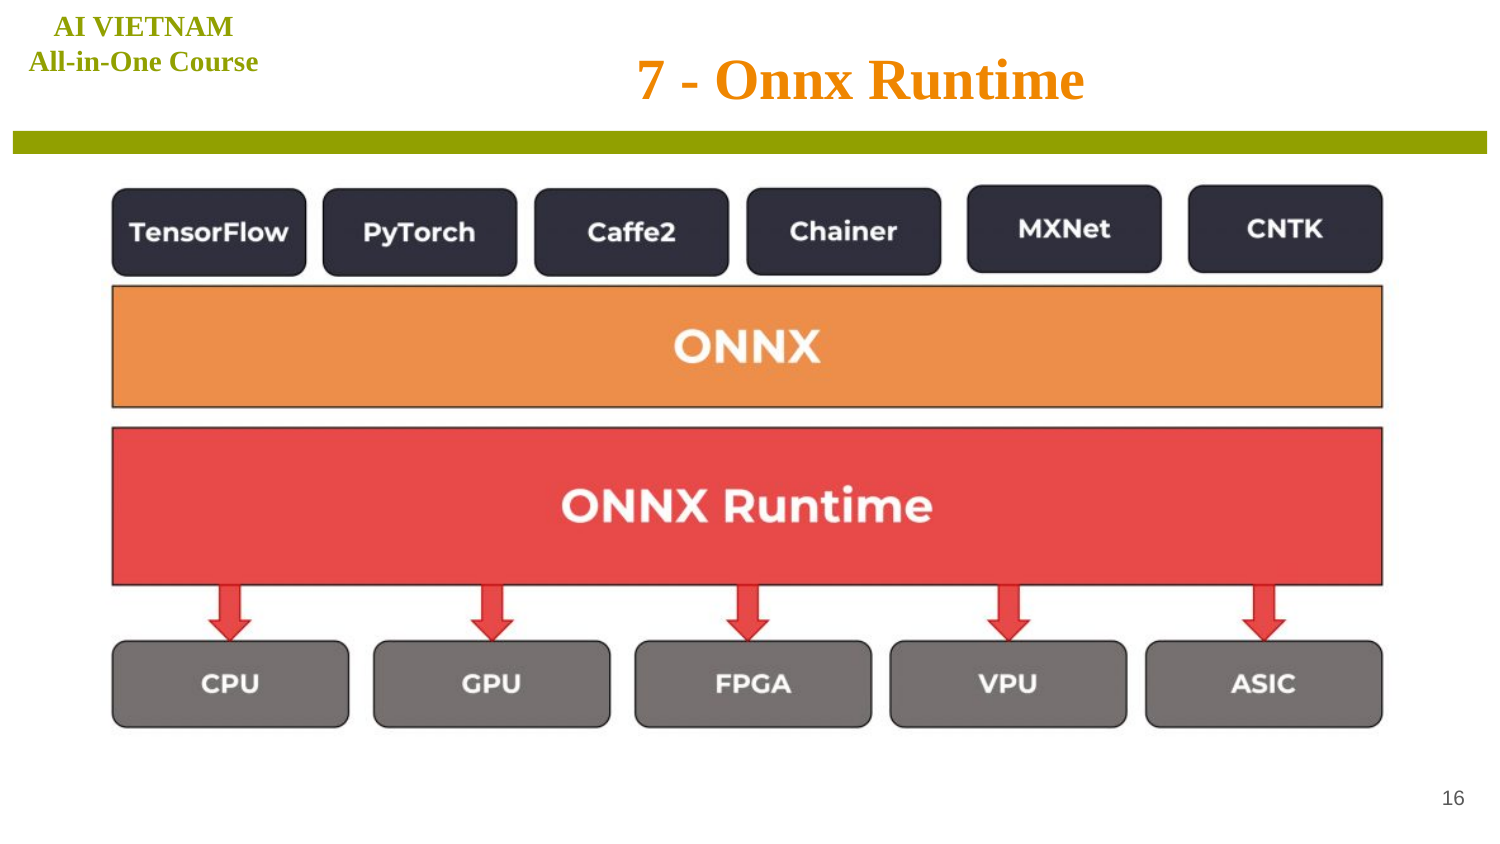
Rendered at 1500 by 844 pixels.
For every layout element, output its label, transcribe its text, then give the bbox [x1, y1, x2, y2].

slide_number ‹#› [1389, 764, 1480, 830]
text_box AI VIETNAM All-in-One Course [12, 0, 275, 86]
picture [101, 178, 1399, 741]
text_box [12, 130, 1488, 154]
title 7 - Onnx Runtime [357, 26, 1366, 120]
